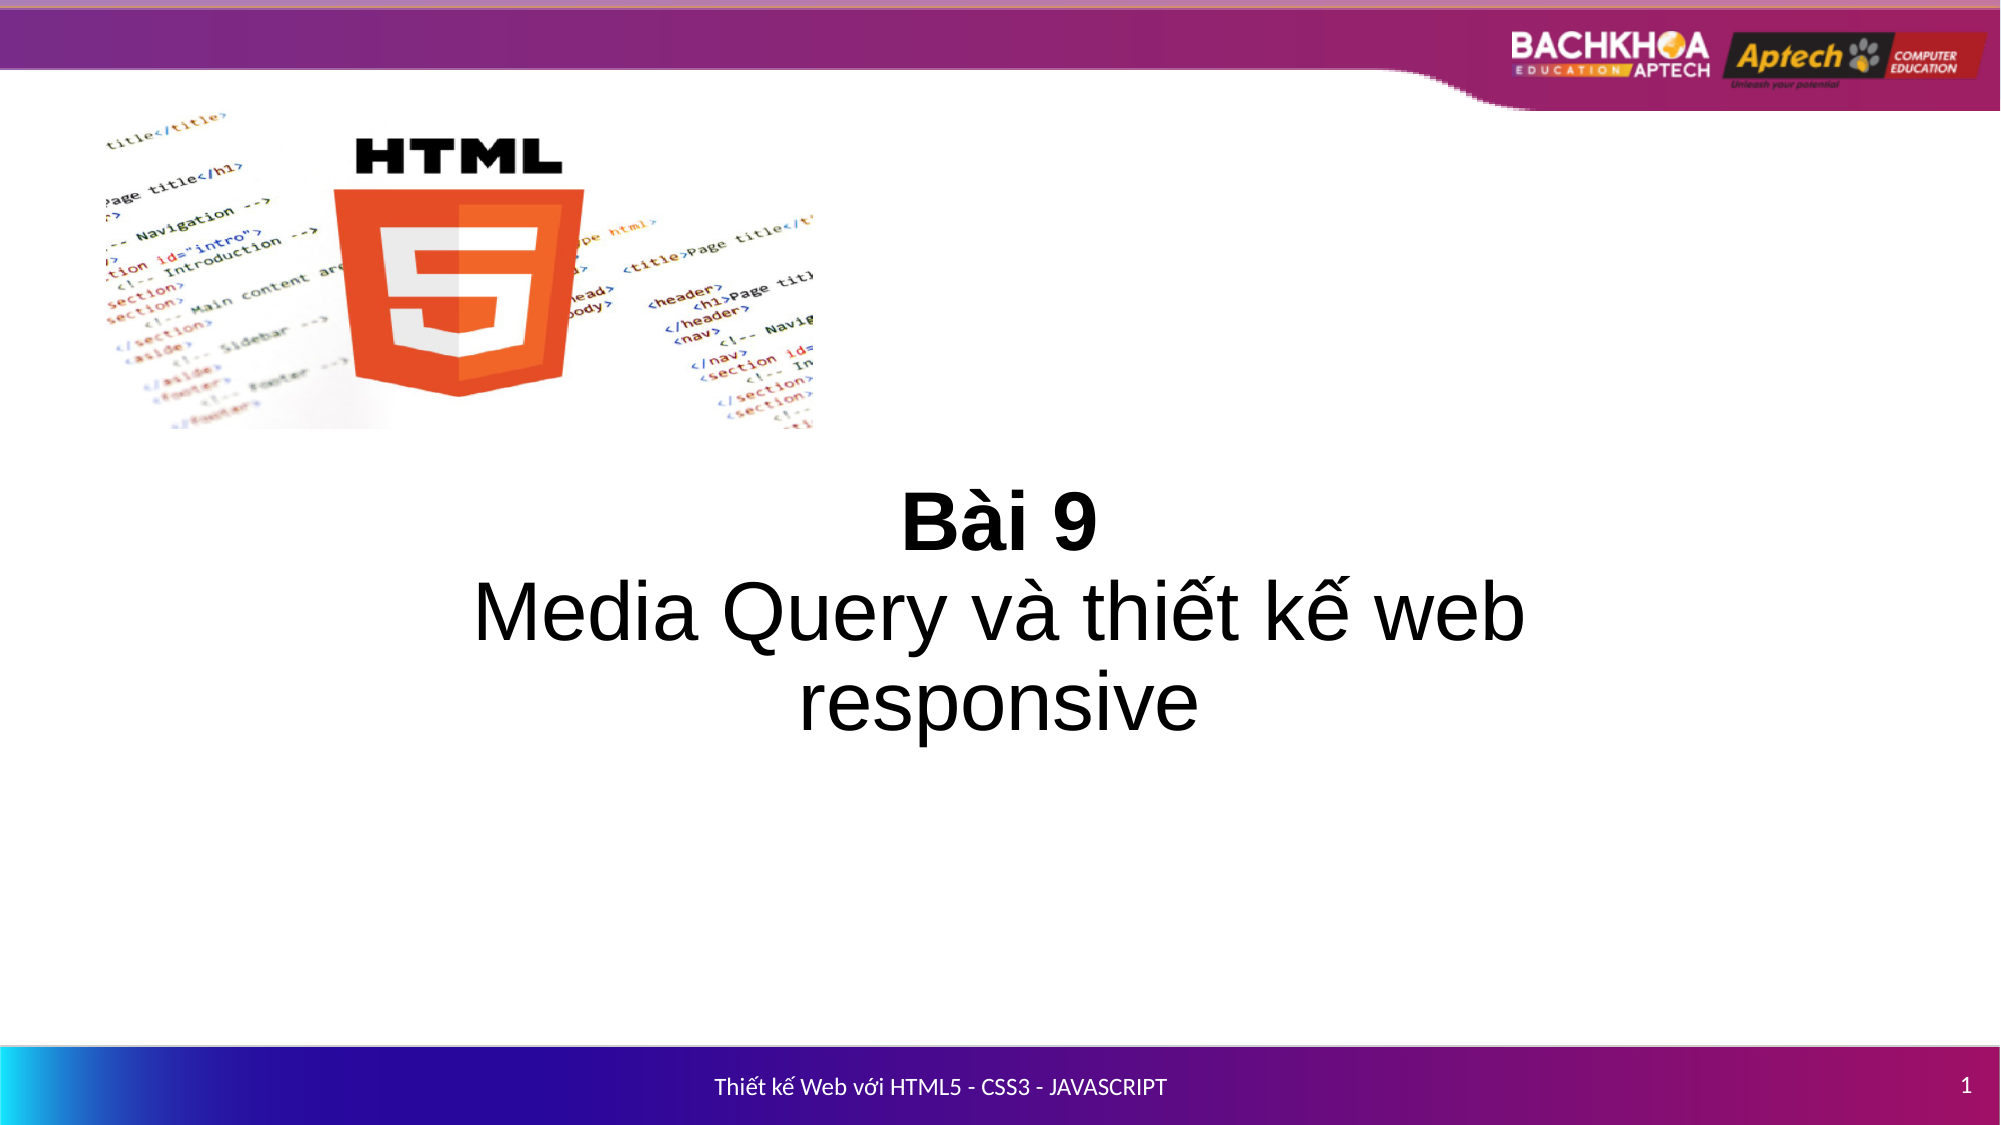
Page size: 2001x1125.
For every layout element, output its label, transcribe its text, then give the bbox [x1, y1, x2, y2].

slide_number ‹#› [1877, 1053, 1988, 1114]
title Bài 9 Media Query và thiết kế web responsive [249, 345, 1750, 757]
picture [0, 0, 2001, 430]
picture [0, 1045, 2000, 1125]
footer Thiết kế Web với HTML5 - CSS3 - JAVASCRIPT [17, 1055, 1865, 1116]
